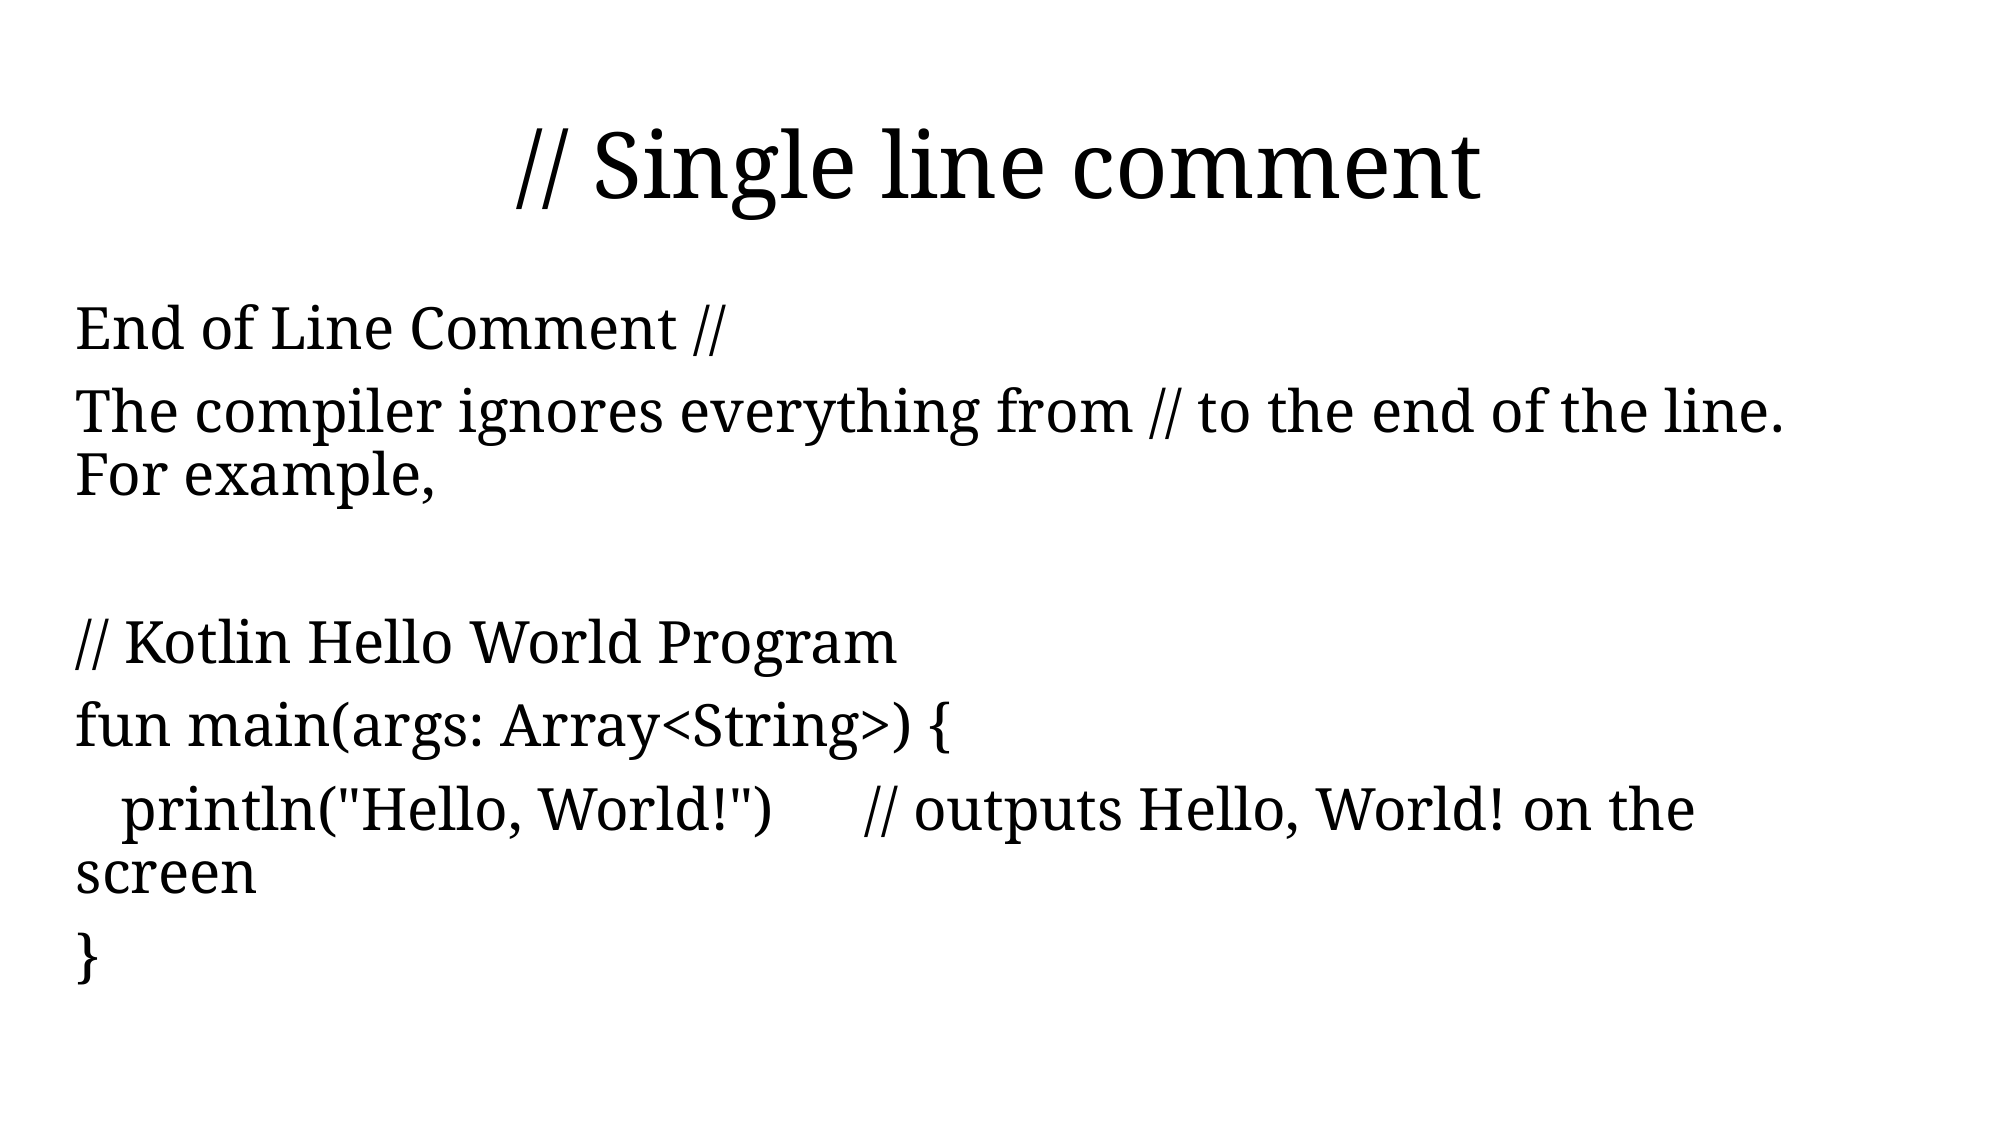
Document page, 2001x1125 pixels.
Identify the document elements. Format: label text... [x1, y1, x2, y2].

title // Single line comment [137, 59, 1863, 278]
list End of Line Comment // The compiler ignores everything from // to the end of the line. For example, // Kotlin Hello World Program fun main(args: Array<String>) { println("Hello, World!") // outputs Hello, World! on the screen } [60, 291, 1863, 1066]
